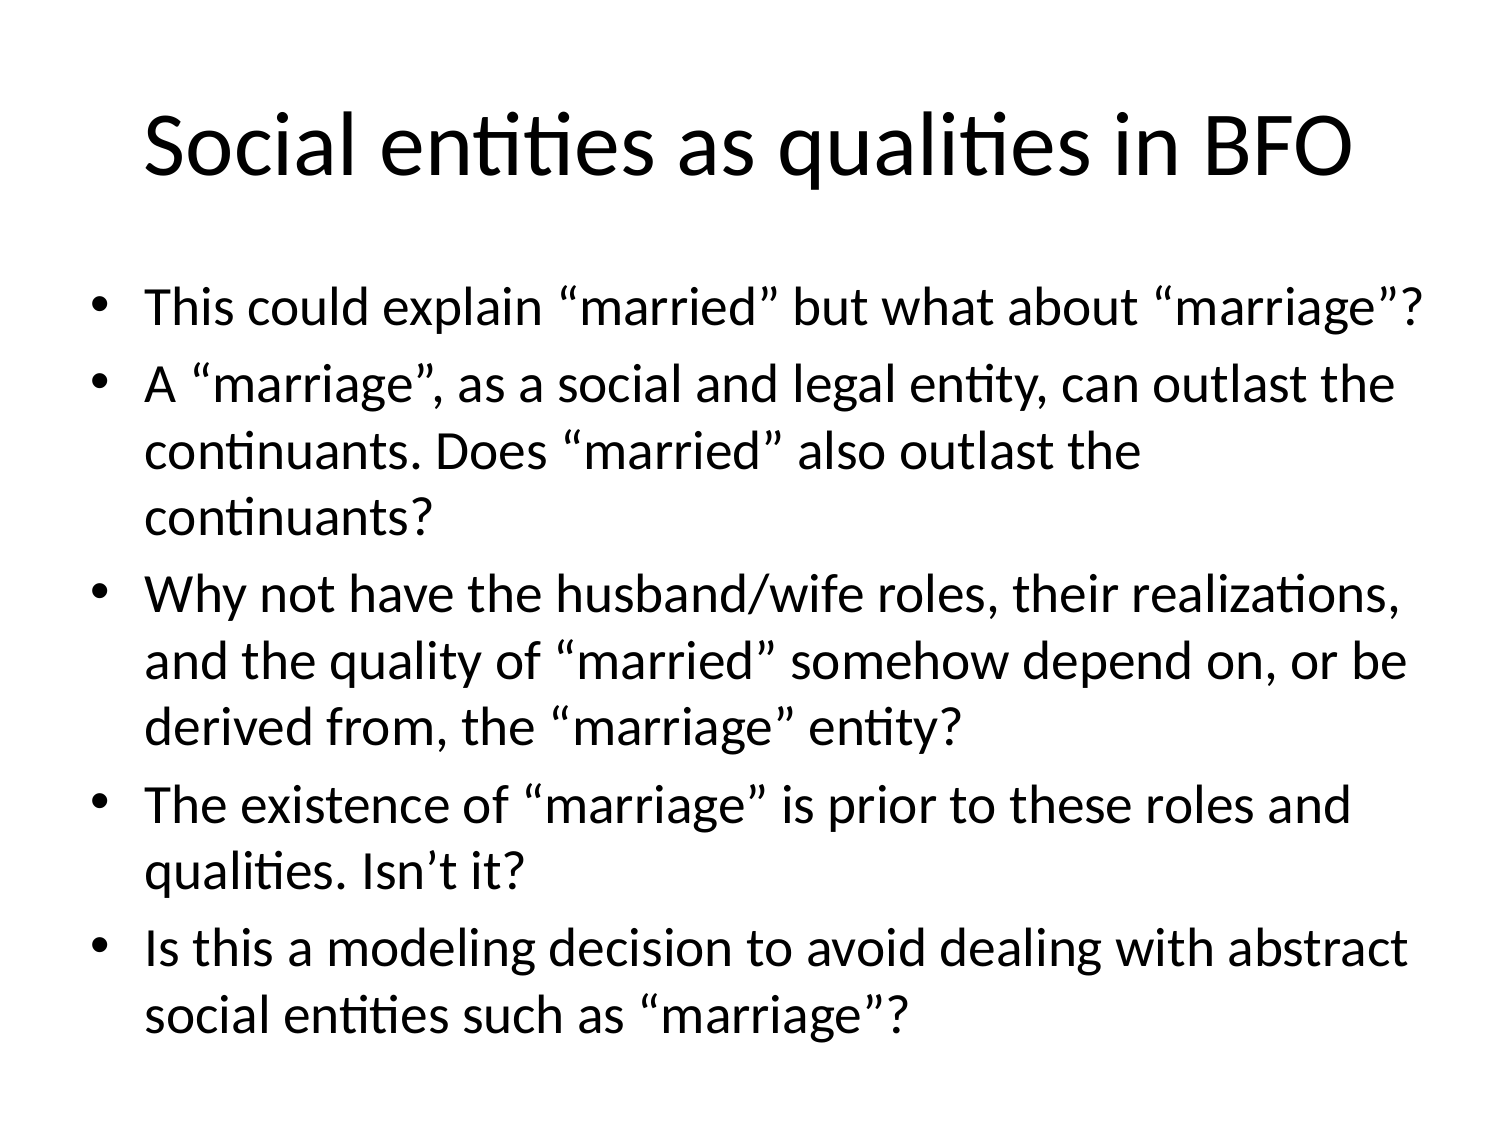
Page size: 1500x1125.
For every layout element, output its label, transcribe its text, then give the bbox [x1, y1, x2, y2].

title Social entities as qualities in BFO [75, 45, 1425, 233]
list This could explain “married” but what about “marriage”? A “marriage”, as a social and legal entity, can outlast the continuants. Does “married” also outlast the continuants? Why not have the husband/wife roles, their realizations, and the quality of “married” somehow depend on, or be derived from, the “marriage” entity? The existence of “marriage” is prior to these roles and qualities. Isn’t it? Is this a modeling decision to avoid dealing with abstract social entities such as “marriage”? [75, 262, 1450, 1100]
